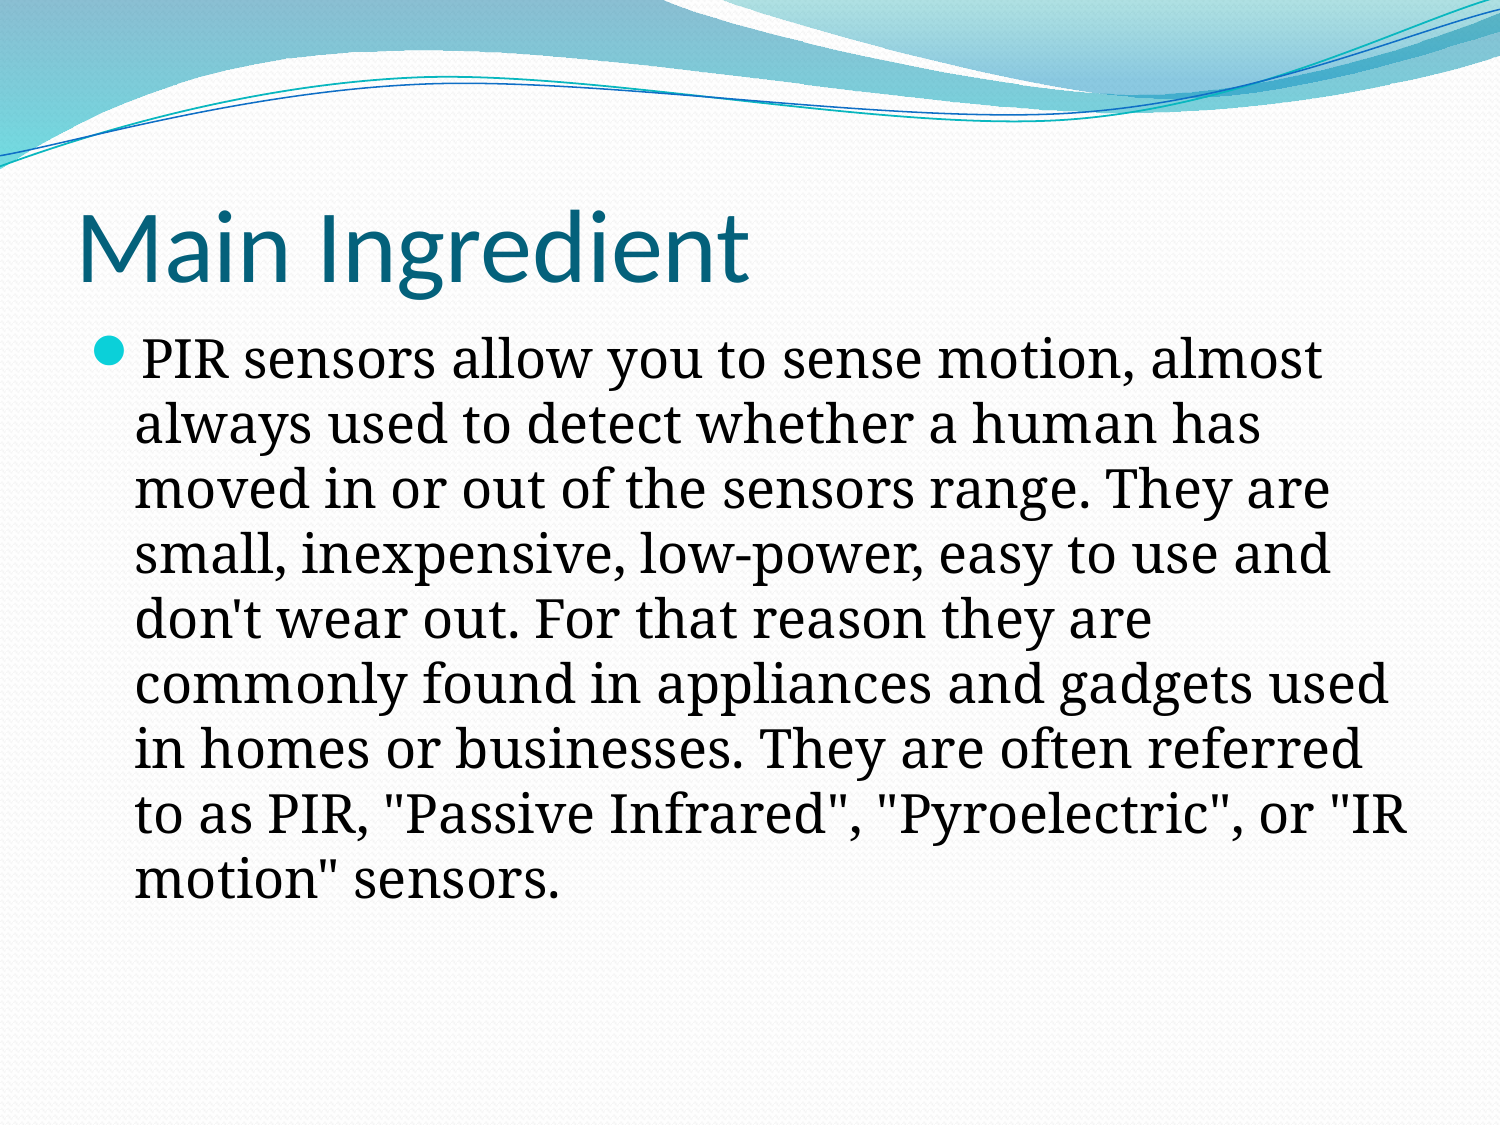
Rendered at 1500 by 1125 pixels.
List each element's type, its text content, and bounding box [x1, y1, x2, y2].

list PIR sensors allow you to sense motion, almost always used to detect whether a human has moved in or out of the sensors range. They are small, inexpensive, low-power, easy to use and don't wear out. For that reason they are commonly found in appliances and gadgets used in homes or businesses. They are often referred to as PIR, "Passive Infrared", "Pyroelectric", or "IR motion" sensors. [75, 317, 1425, 1038]
title Main Ingredient [75, 115, 1425, 303]
